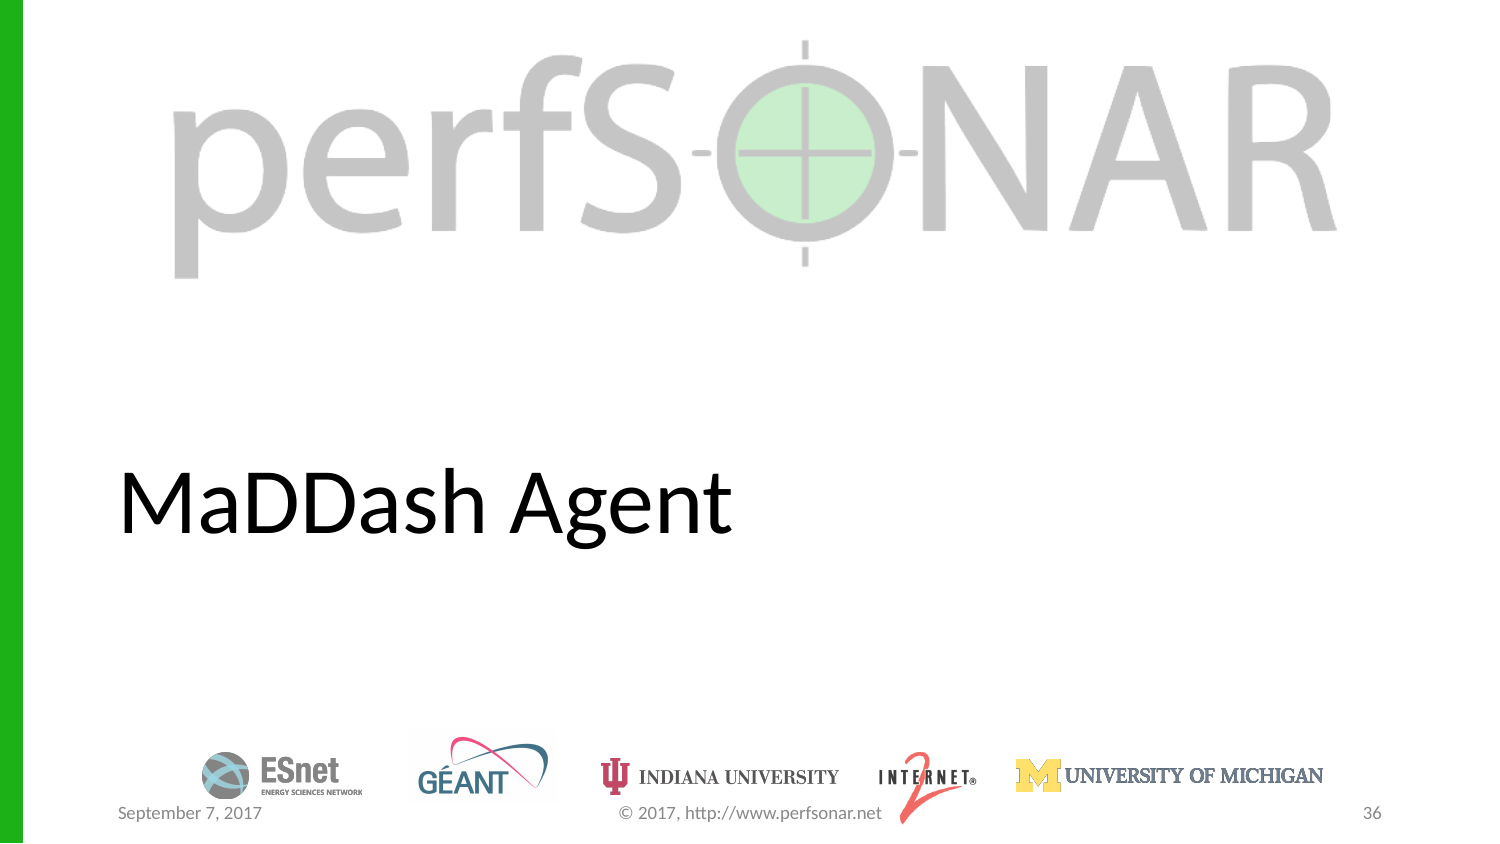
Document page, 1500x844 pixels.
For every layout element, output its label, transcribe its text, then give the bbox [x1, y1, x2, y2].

title MaDDash Agent [102, 210, 1397, 562]
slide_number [103, 789, 441, 835]
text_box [876, 750, 979, 789]
footer © 2017, http://www.perfsonar.net [496, 789, 1004, 835]
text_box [202, 752, 362, 789]
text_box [408, 729, 558, 805]
picture [1016, 759, 1323, 792]
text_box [601, 758, 839, 789]
picture [92, 0, 1500, 486]
slide_number 36 [1059, 789, 1397, 835]
